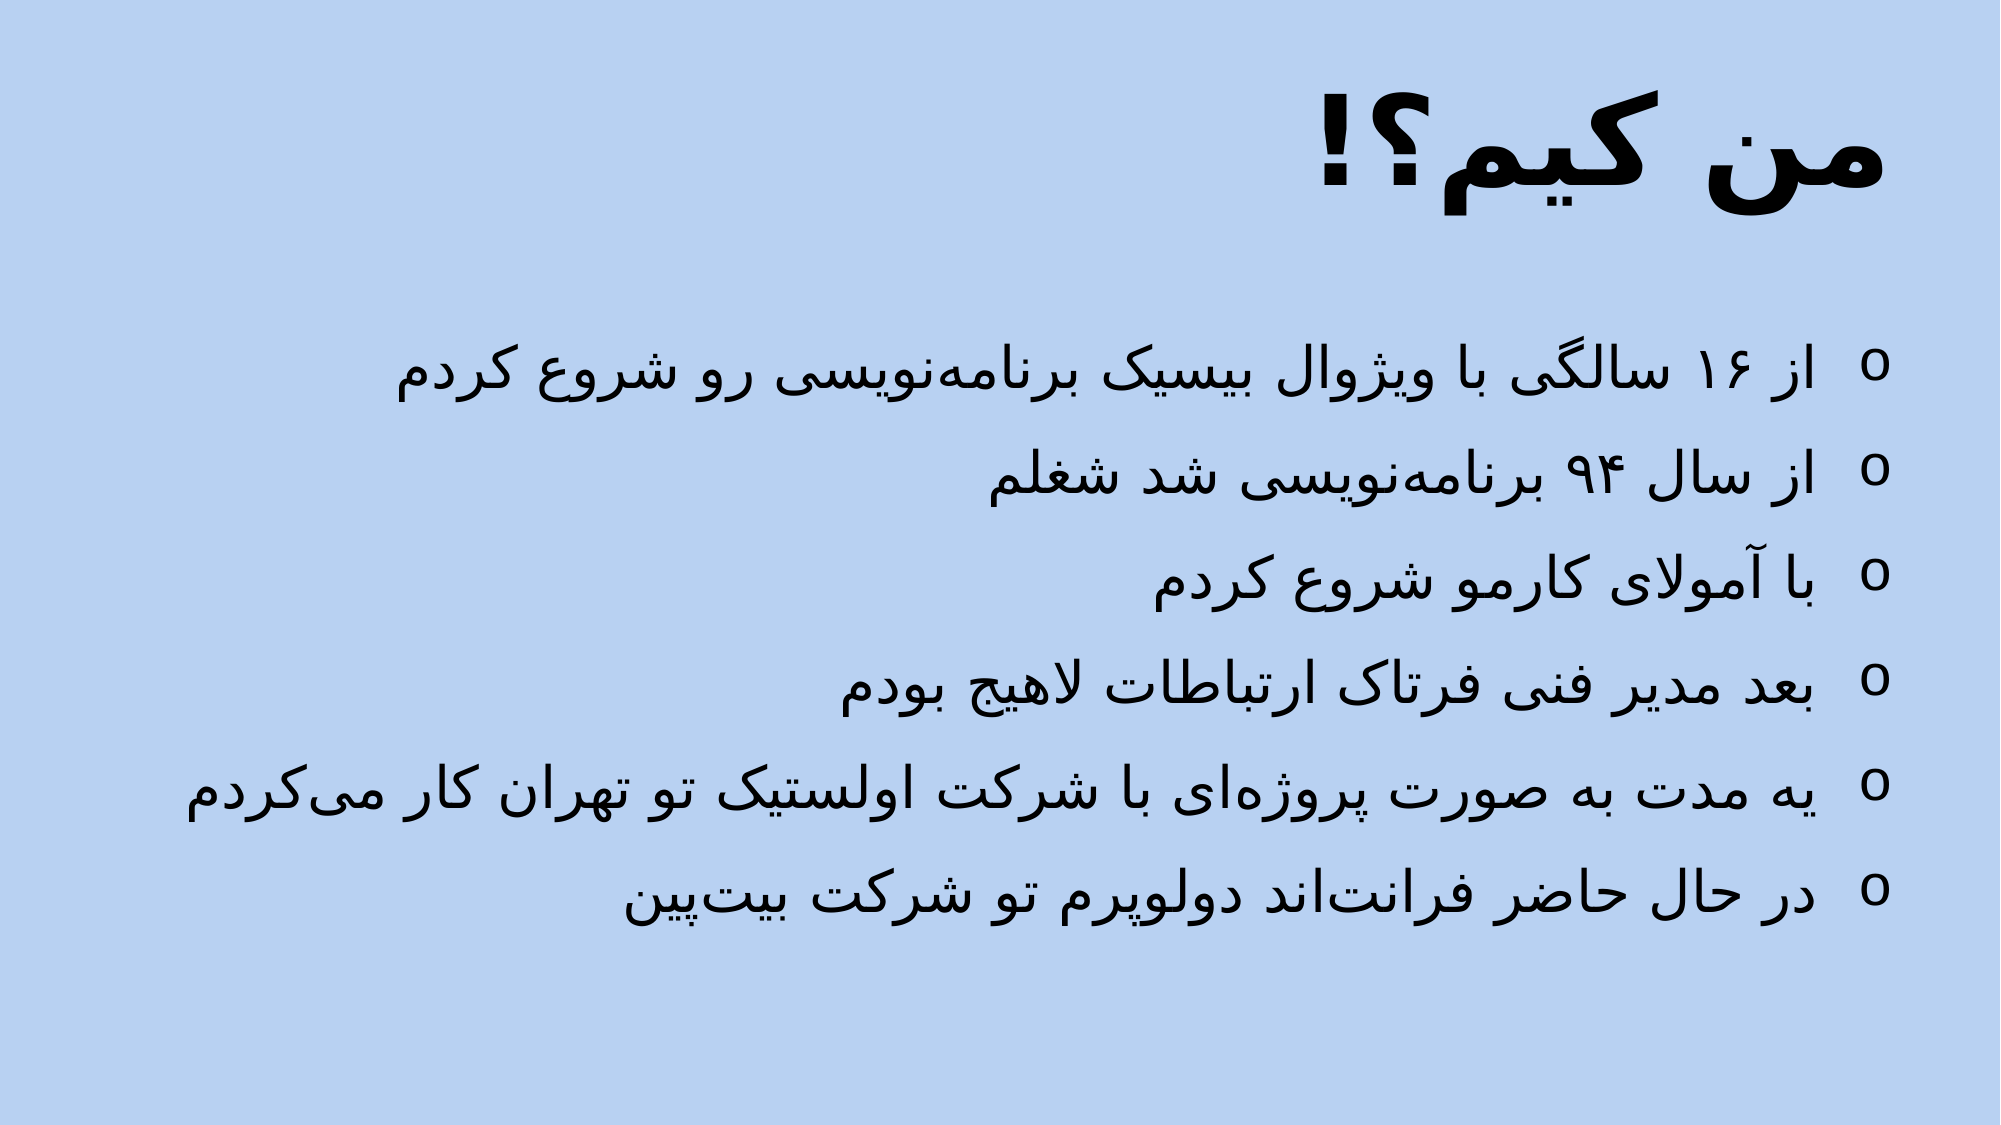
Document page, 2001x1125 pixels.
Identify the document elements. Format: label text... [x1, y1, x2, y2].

text_box از ۱۶ سالگی با ویژوال بیسیک برنامه‌نویسی رو شروع کردم از سال ۹۴ برنامه‌نویسی شد شغلم با آمولای کارمو شروع کردم بعد مدیر فنی فرتاک ارتباطات لاهیج بودم یه مدت به صورت پروژه‌ای با شرکت اولستیک تو تهران کار می‌کردم در حال حاضر فرانت‌اند دولوپرم تو شرکت بیت‌پین [92, 287, 1908, 1037]
text_box من کیم؟! [999, 53, 1907, 218]
